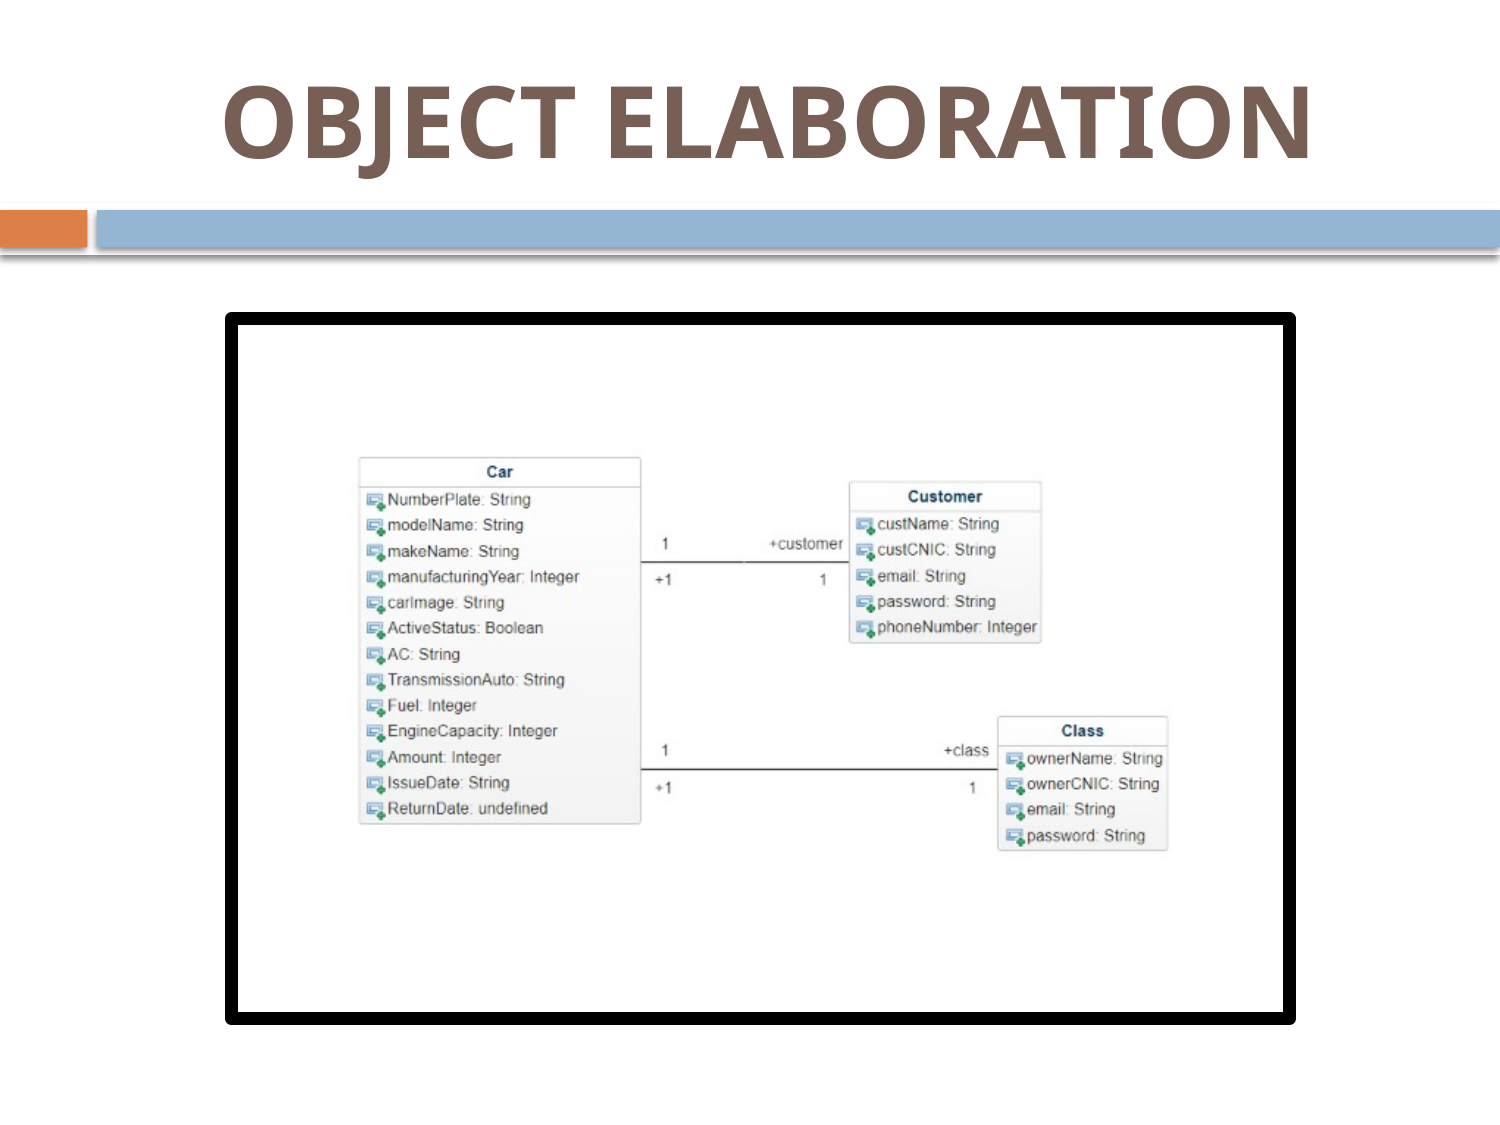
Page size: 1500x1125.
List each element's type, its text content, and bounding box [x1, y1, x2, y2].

picture [237, 324, 1284, 1013]
title OBJECT ELABORATION [99, 37, 1438, 200]
